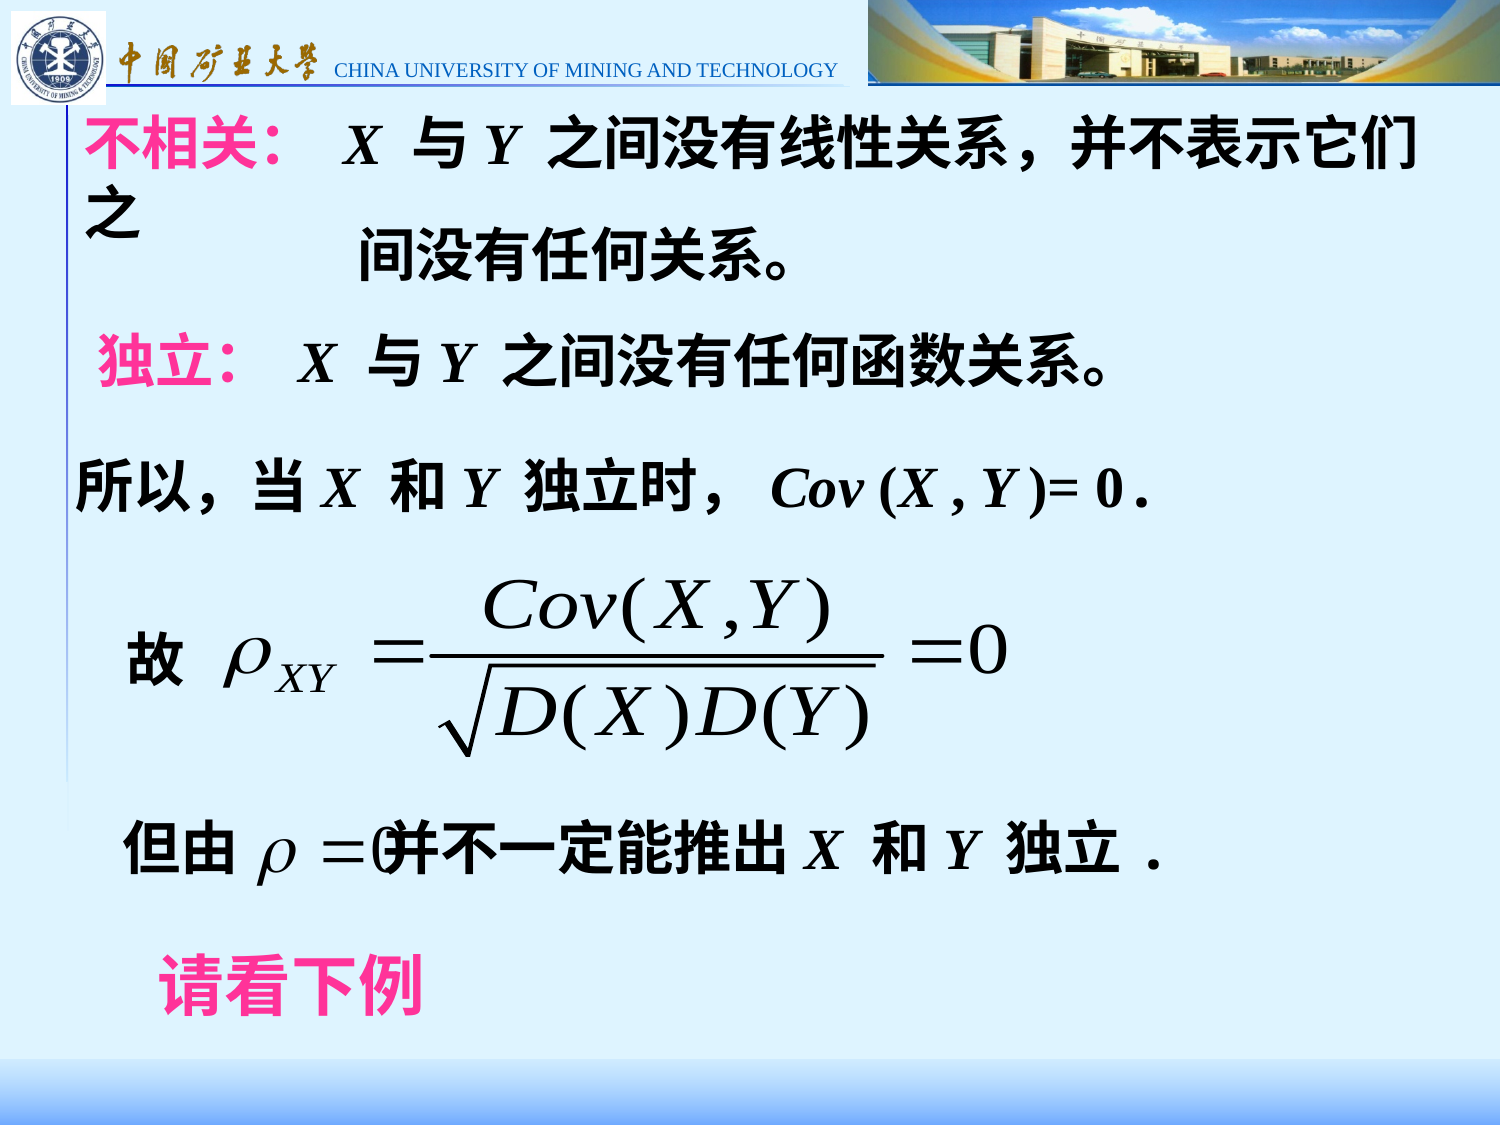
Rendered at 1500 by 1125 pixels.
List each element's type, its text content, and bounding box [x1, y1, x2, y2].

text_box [106, 803, 1152, 902]
text_box 独立： X 与Y 之间没有任何函数关系。 [82, 316, 1483, 402]
picture [11, 11, 106, 105]
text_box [207, 559, 1020, 768]
text_box 故 [111, 615, 200, 701]
text_box 间没有任何关系。 [342, 210, 838, 296]
text_box 所以，当X 和Y 独立时，Cov (X , Y )= 0. [60, 441, 1175, 526]
text_box 请看下例 [143, 936, 440, 1031]
picture [868, 0, 1500, 86]
text_box 不相关： X 与Y 之间没有线性关系，并不表示它们之 [68, 98, 1469, 254]
